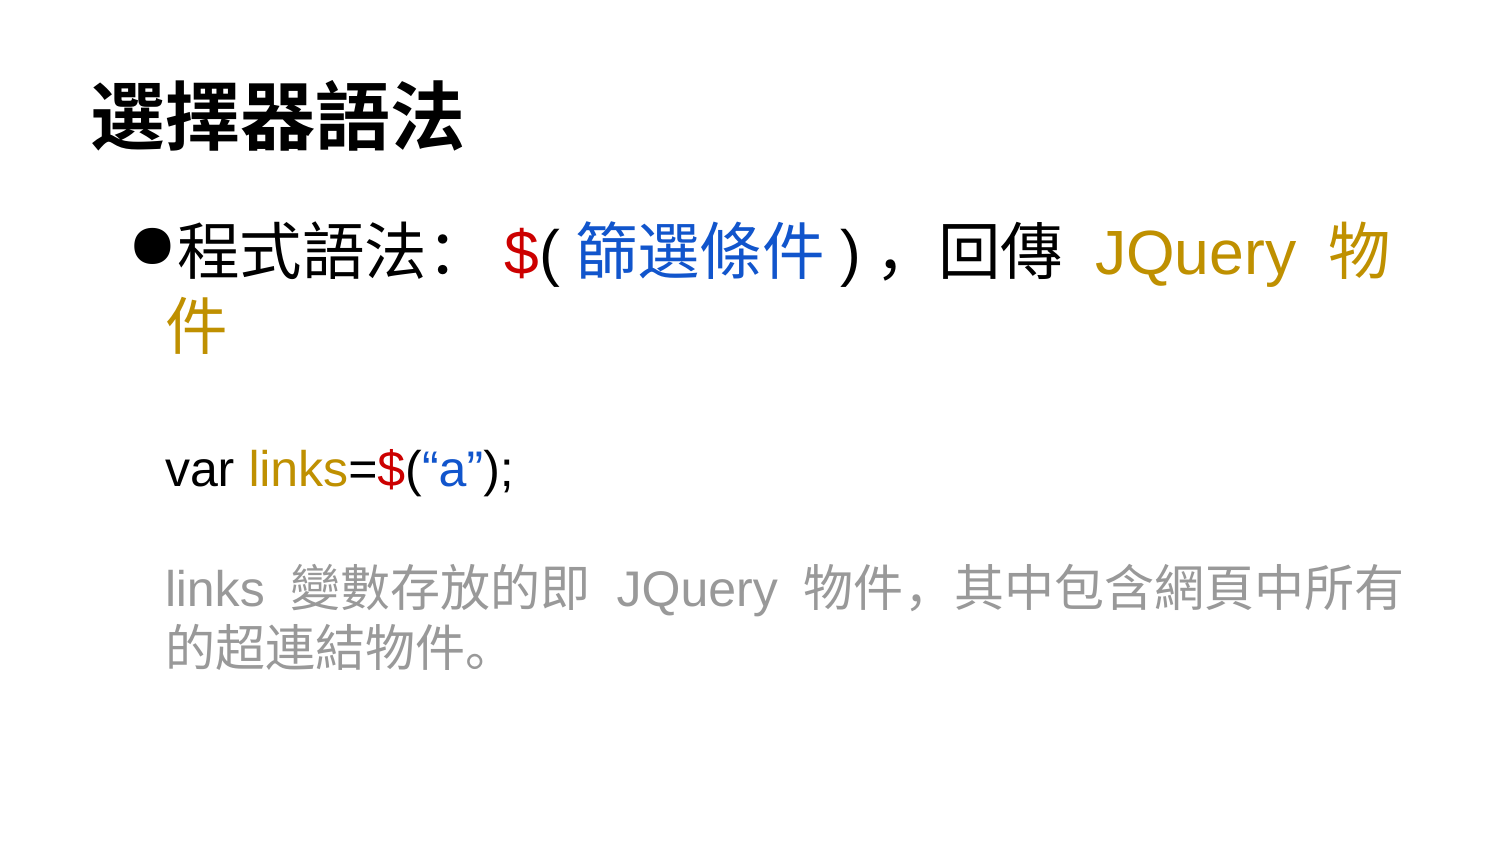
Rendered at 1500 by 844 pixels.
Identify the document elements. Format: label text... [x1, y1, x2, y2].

title 選擇器語法 [75, 33, 1425, 175]
list 程式語法：$(篩選條件)，回傳 JQuery 物件 var links=$(“a”); links 變數存放的即 JQuery 物件，其中包含網頁中所有的超連結物件。 [75, 196, 1425, 808]
